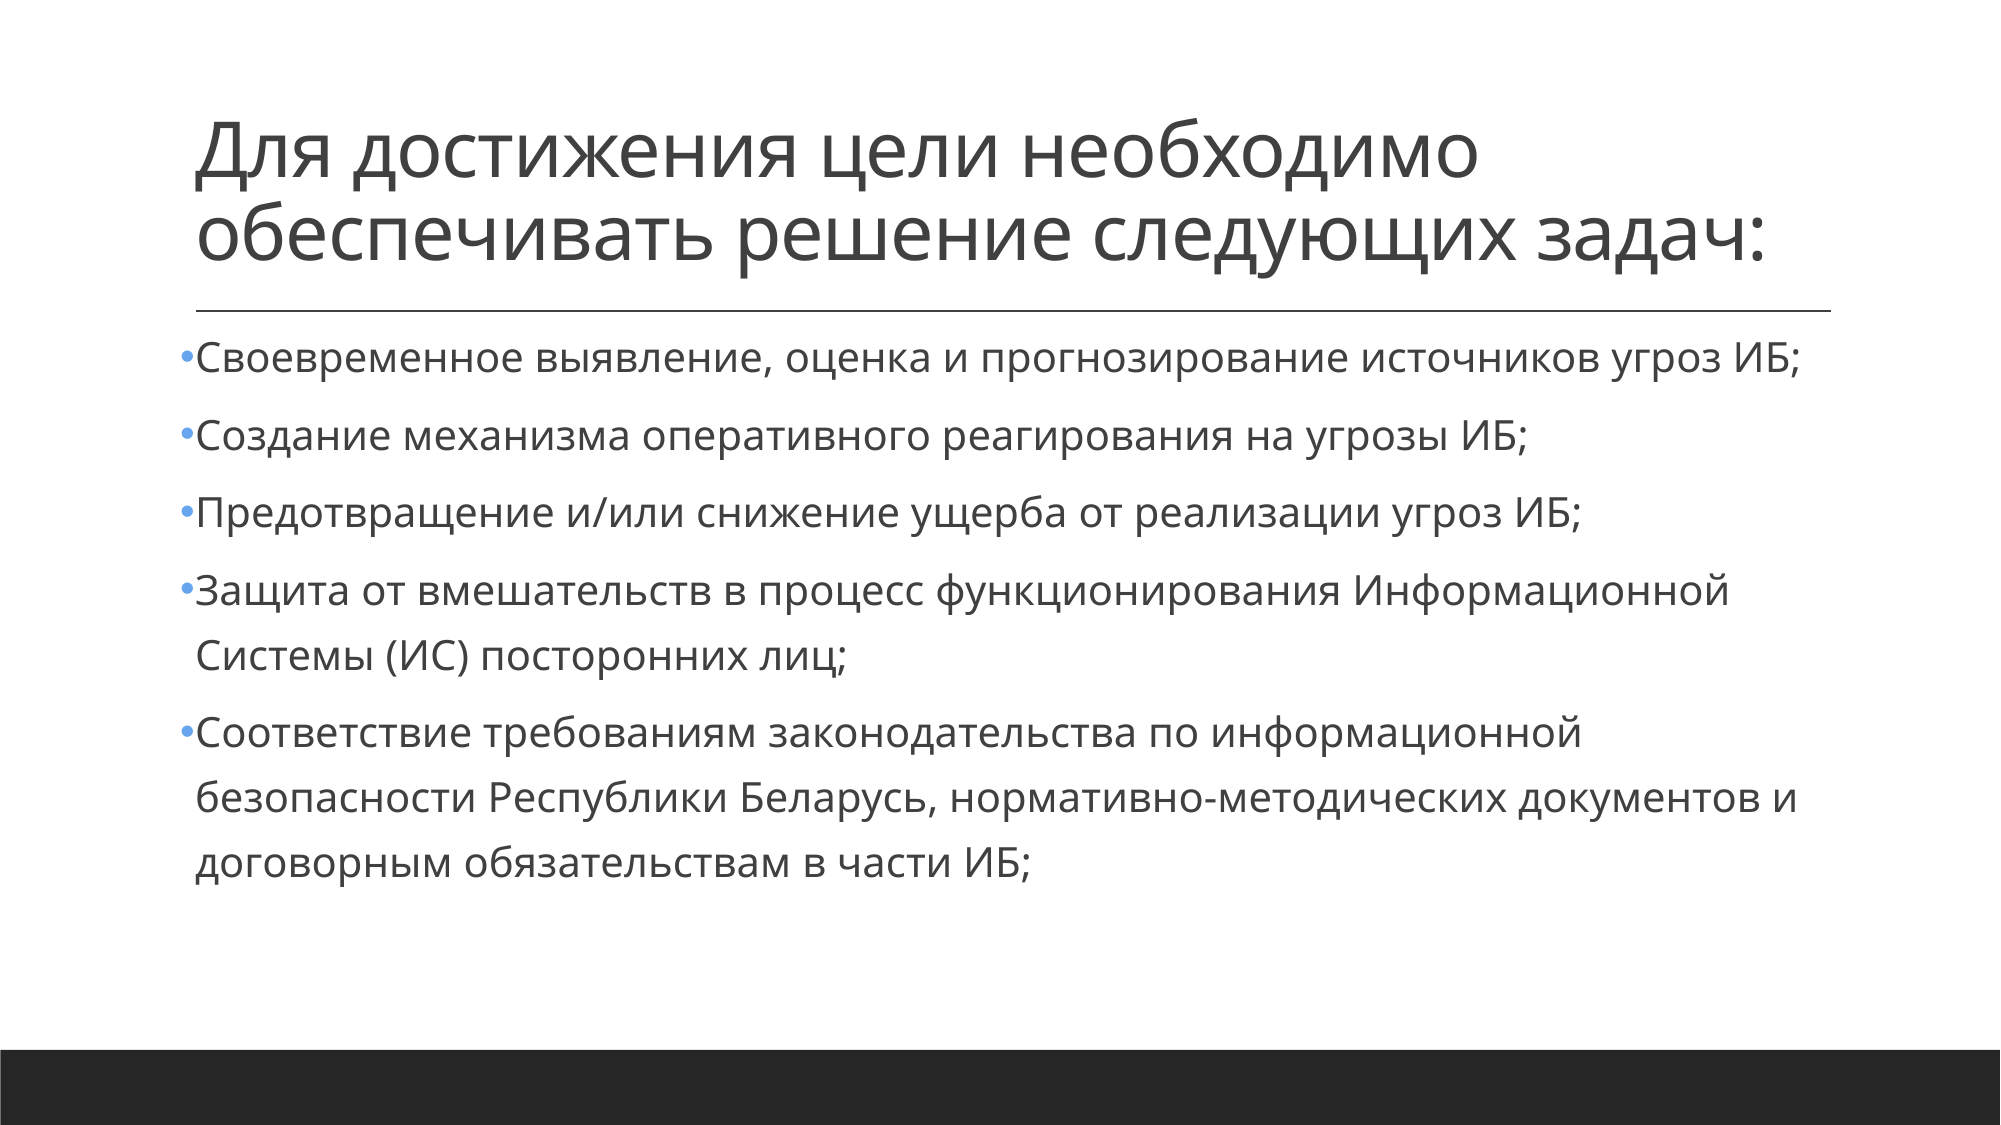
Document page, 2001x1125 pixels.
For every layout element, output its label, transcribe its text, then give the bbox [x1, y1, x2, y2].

title Для достижения цели необходимо обеспечивать решение следующих задач: [180, 47, 1830, 285]
list Своевременное выявление, оценка и прогнозирование источников угроз ИБ; Создание механизма оперативного реагирования на угрозы ИБ; Предотвращение и/или снижение ущерба от реализации угроз ИБ; Защита от вмешательств в процесс функционирования Информационной Системы (ИС) посторонних лиц; Соответствие требованиям законодательства по информационной безопасности Республики Беларусь, нормативно-методических документов и договорным обязательствам в части ИБ; [180, 308, 1813, 963]
